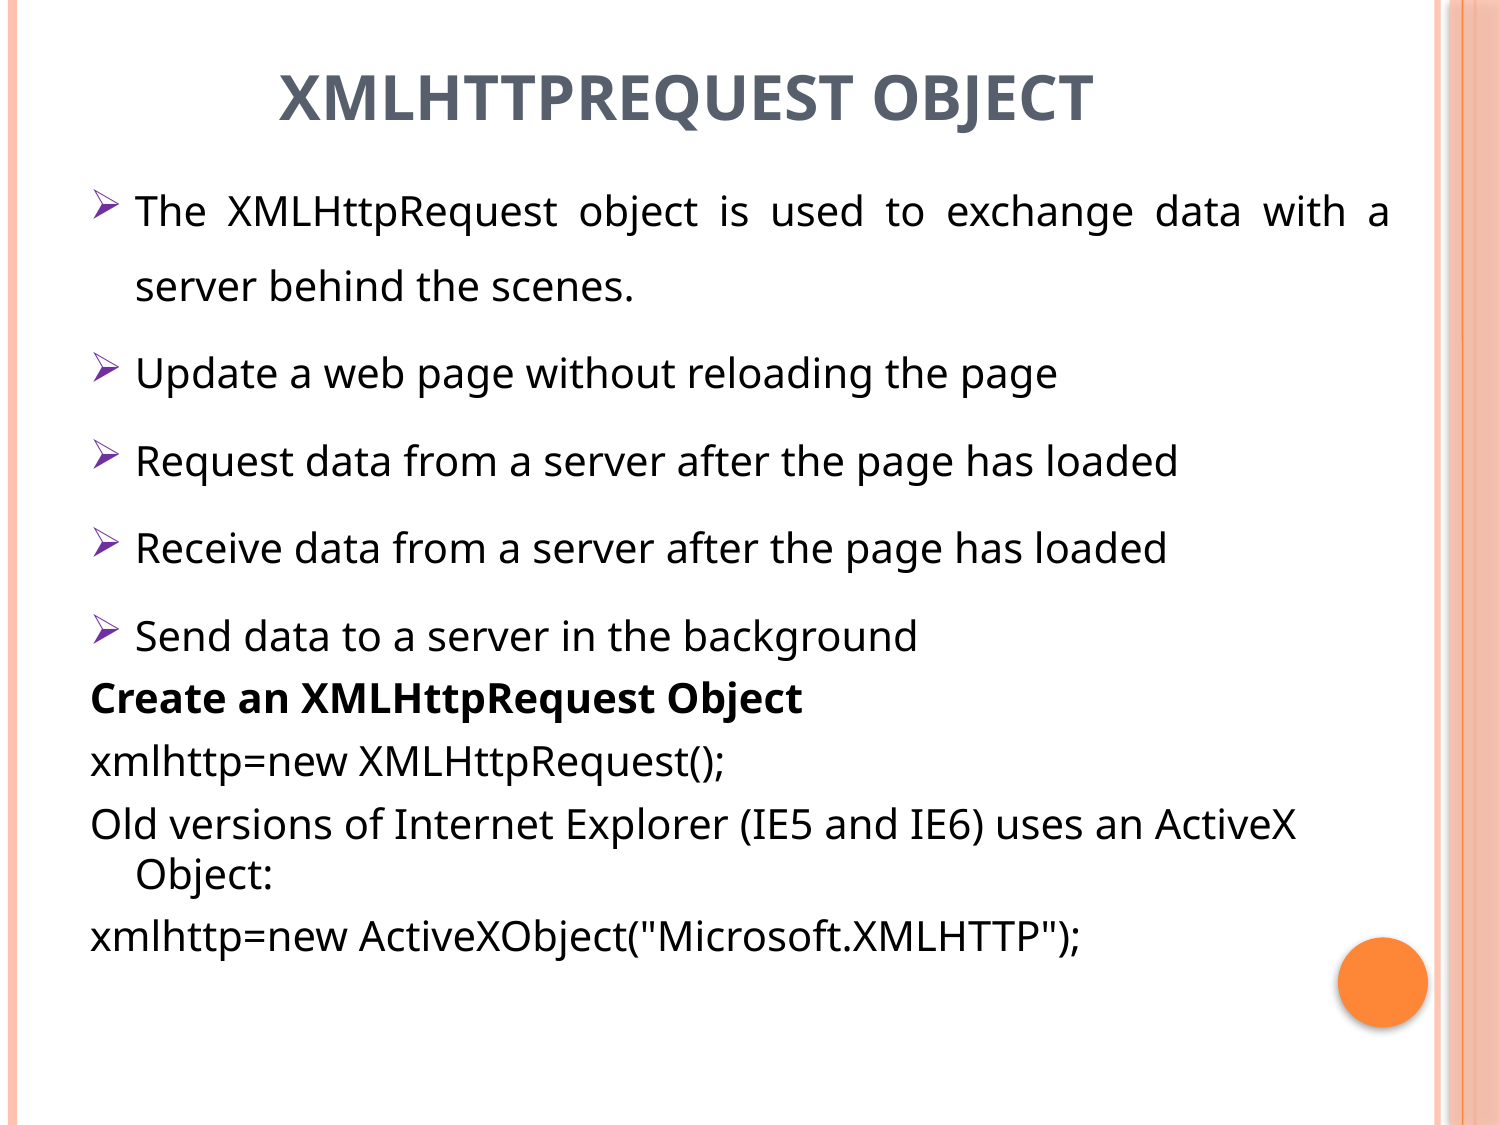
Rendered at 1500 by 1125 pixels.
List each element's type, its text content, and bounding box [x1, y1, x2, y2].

title XMLHttpRequest Object [75, 45, 1300, 141]
list The XMLHttpRequest object is used to exchange data with a server behind the scenes. Update a web page without reloading the page Request data from a server after the page has loaded Receive data from a server after the page has loaded Send data to a server in the background Create an XMLHttpRequest Object xmlhttp=new XMLHttpRequest(); Old versions of Internet Explorer (IE5 and IE6) uses an ActiveX Object: xmlhttp=new ActiveXObject("Microsoft.XMLHTTP"); [75, 152, 1407, 1125]
